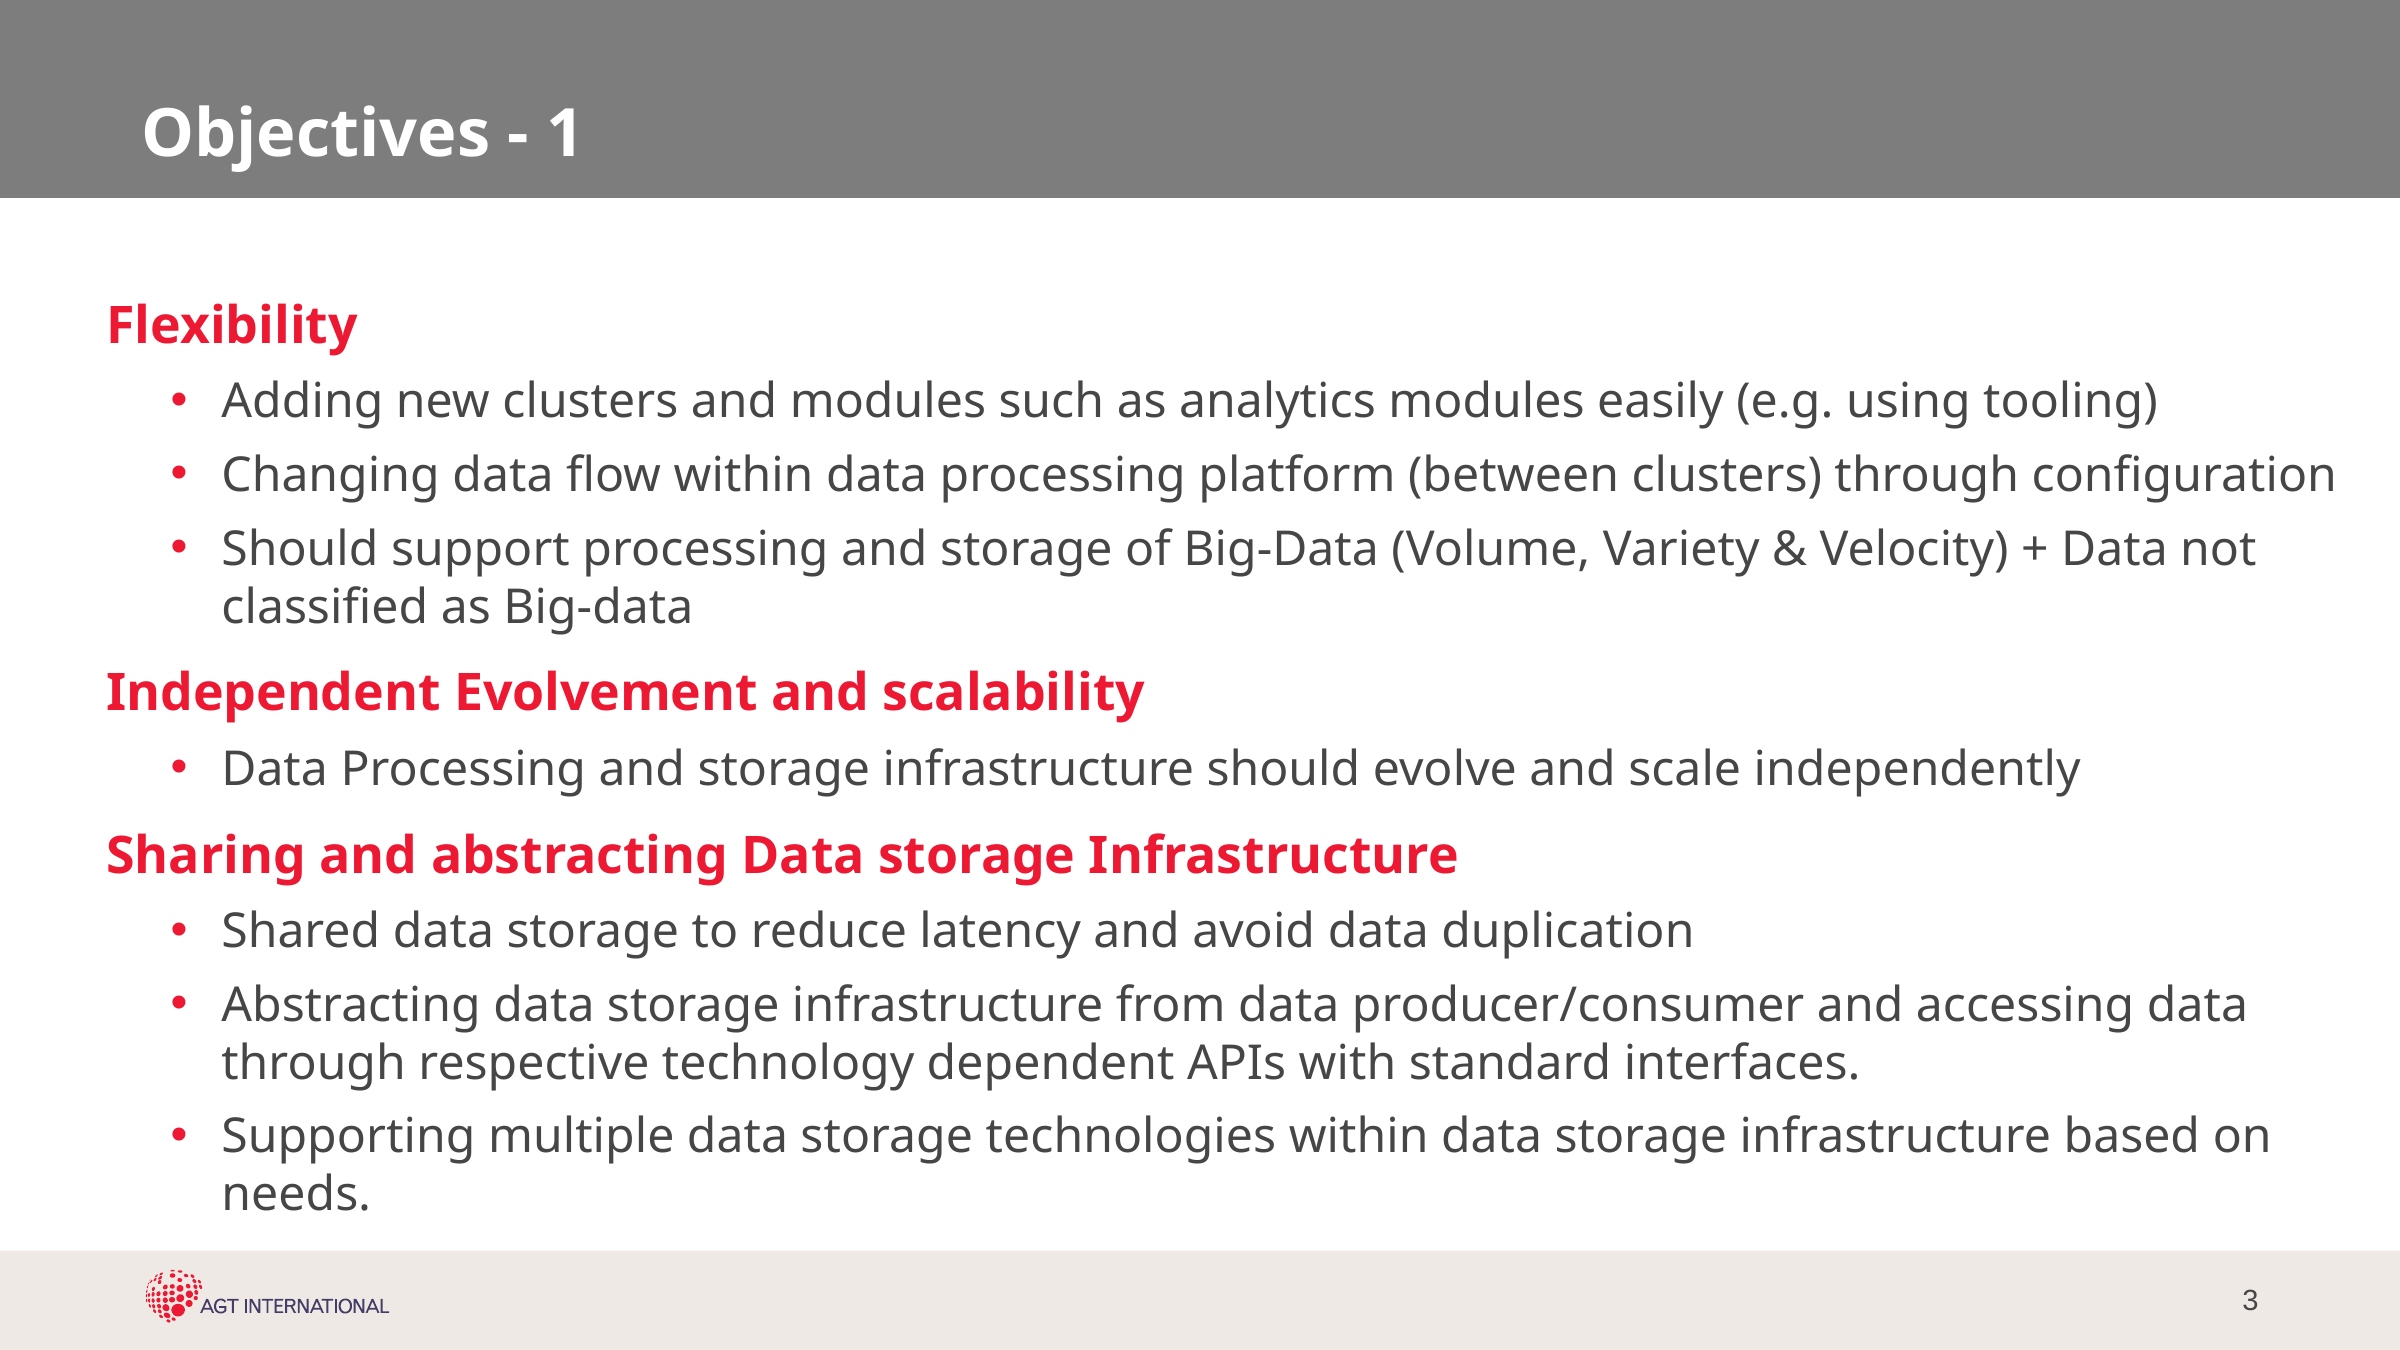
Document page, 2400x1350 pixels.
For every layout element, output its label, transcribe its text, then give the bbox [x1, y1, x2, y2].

title Objectives - 1 [120, 69, 2400, 180]
list Flexibility Adding new clusters and modules such as analytics modules easily (e.g. using tooling) Changing data flow within data processing platform (between clusters) through configuration Should support processing and storage of Big-Data (Volume, Variety & Velocity) + Data not classified as Big-data Independent Evolvement and scalability Data Processing and storage infrastructure should evolve and scale independently Sharing and abstracting Data storage Infrastructure Shared data storage to reduce latency and avoid data duplication Abstracting data storage infrastructure from data producer/consumer and accessing data through respective technology dependent APIs with standard interfaces. Supporting multiple data storage technologies within data storage infrastructure based on needs. [84, 280, 2400, 1248]
